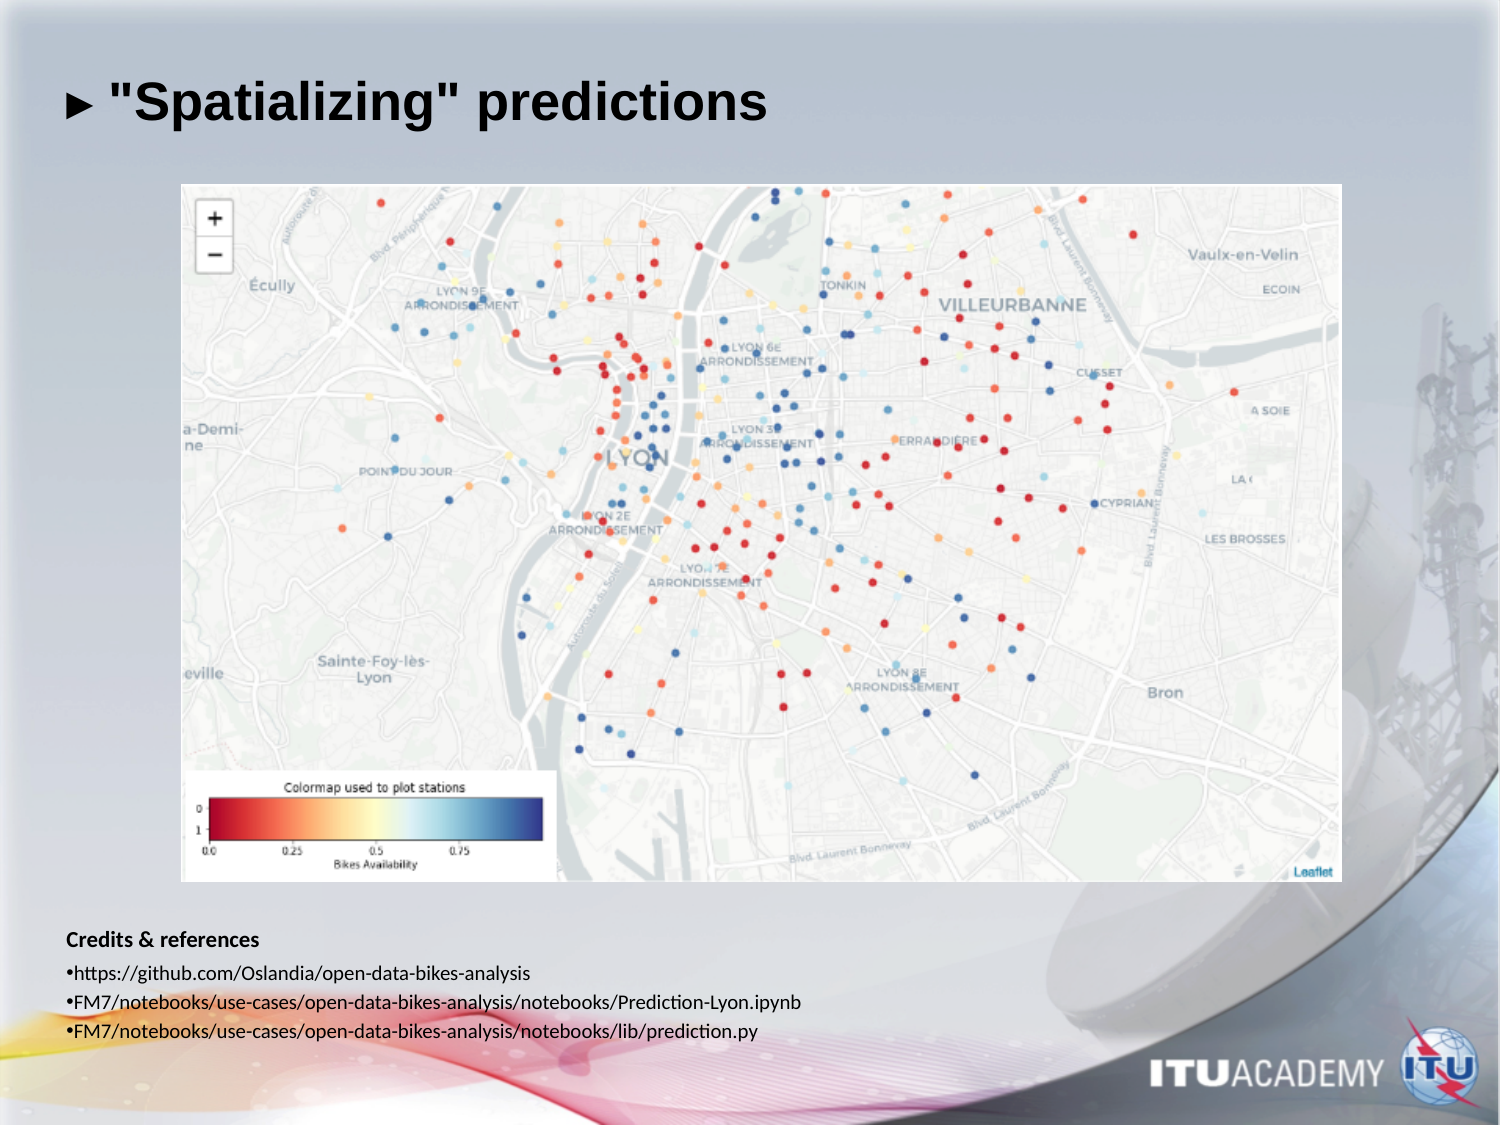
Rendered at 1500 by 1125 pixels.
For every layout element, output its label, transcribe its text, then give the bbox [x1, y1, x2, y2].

text_box https://github.com/Oslandia/open-data-bikes-analysis FM7/notebooks/use-cases/open-data-bikes-analysis/notebooks/Prediction-Lyon.ipynb FM7/notebooks/use-cases/open-data-bikes-analysis/notebooks/lib/prediction.py [59, 952, 1093, 1103]
title ▸ "Spatializing" predictions [58, 58, 1410, 174]
picture [0, 0, 1500, 1125]
list Credits & references [58, 916, 308, 965]
